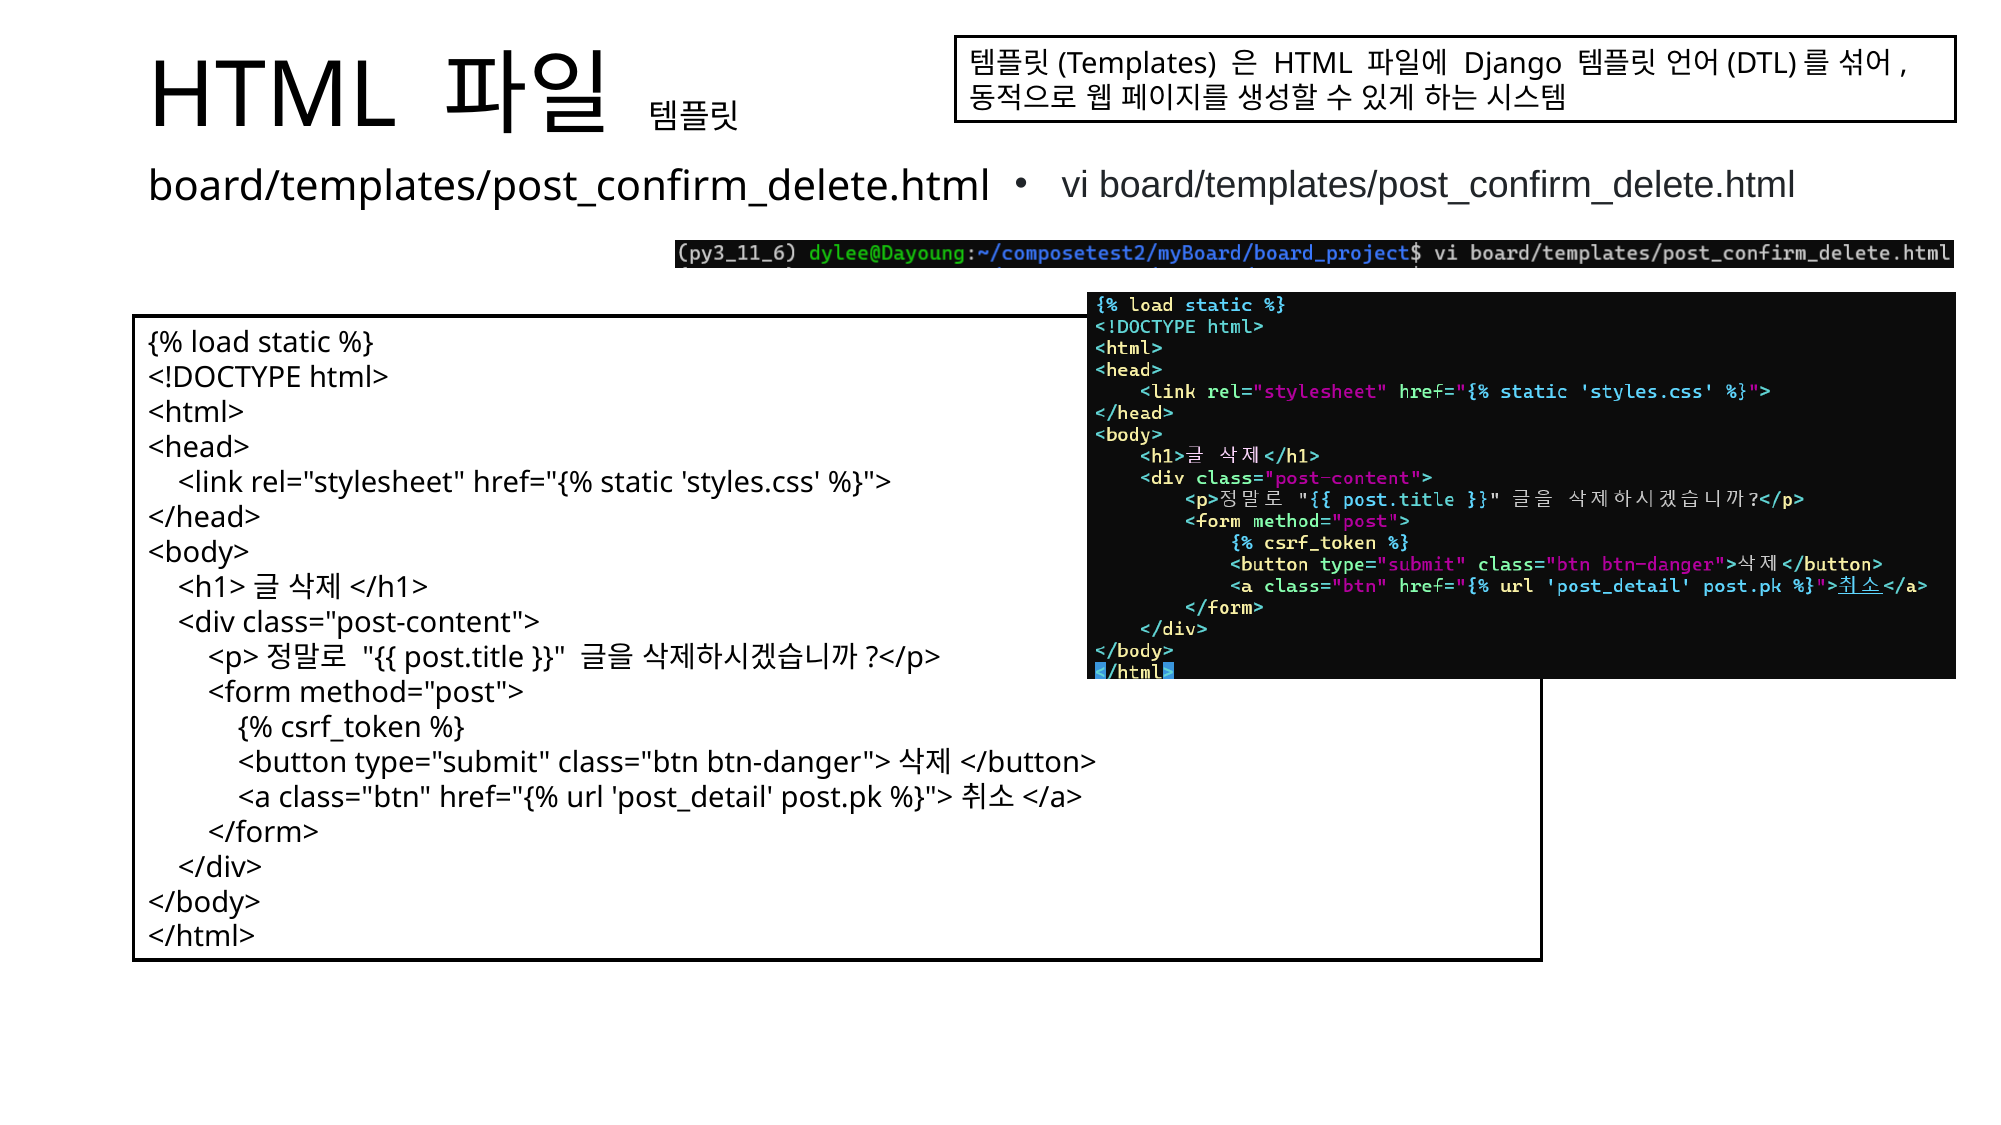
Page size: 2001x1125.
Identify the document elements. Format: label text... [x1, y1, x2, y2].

text_box {% load static %} <!DOCTYPE html> <html> <head> <link rel="stylesheet" href="{% static 'styles.css' %}"> </head> <body> <h1>글 삭제</h1> <div class="post-content"> <p>정말로 "{{ post.title }}" 글을 삭제하시겠습니까?</p> <form method="post"> {% csrf_token %} <button type="submit" class="btn btn-danger">삭제</button> <a class="btn" href="{% url 'post_detail' post.pk %}">취소</a> </form> </div> </body> </html> [132, 314, 1543, 962]
text_box board/templates/post_confirm_delete.html [133, 151, 1067, 217]
text_box 템플릿 [633, 87, 756, 143]
picture [1087, 291, 1957, 679]
text_box 템플릿(Templates) 은 HTML 파일에 Django 템플릿 언어(DTL)를 섞어, 동적으로 웹 페이지를 생성할 수 있게 하는 시스템 [954, 35, 1957, 123]
text_box HTML 파일 [133, 39, 1892, 181]
text_box vi board/templates/post_confirm_delete.html [999, 152, 1847, 213]
picture [674, 239, 1954, 268]
